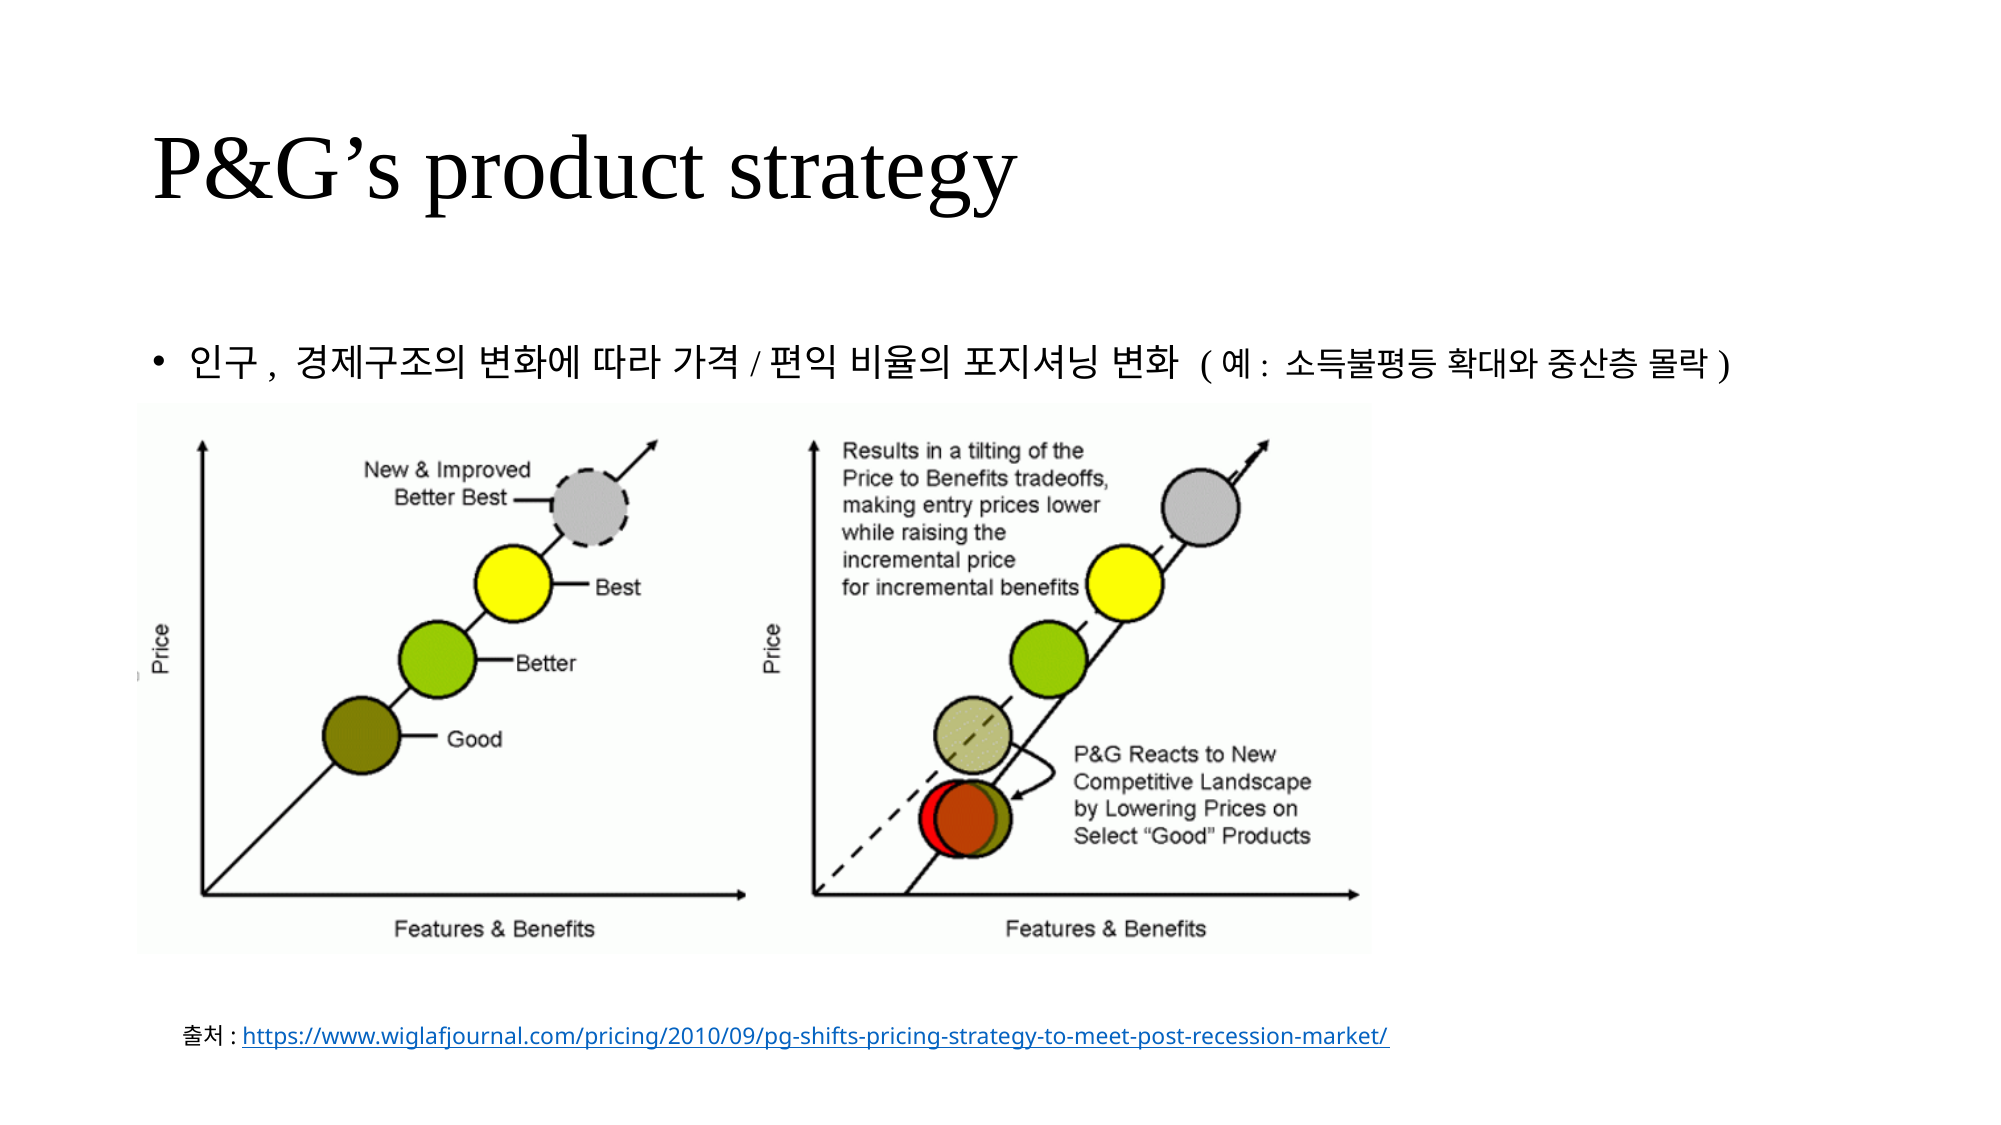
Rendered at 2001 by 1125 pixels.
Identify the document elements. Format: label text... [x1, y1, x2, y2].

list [137, 403, 1373, 954]
text_box 인구, 경제구조의 변화에 따라 가격/편익 비율의 포지셔닝 변화 (예: 소득불평등 확대와 중산층 몰락) [137, 299, 1863, 1014]
text_box 출처: https://www.wiglafjournal.com/pricing/2010/09/pg-shifts-pricing-strategy-to-meet-post-recession-market/ [167, 1014, 1534, 1061]
title P&G’s product strategy [137, 59, 1863, 278]
